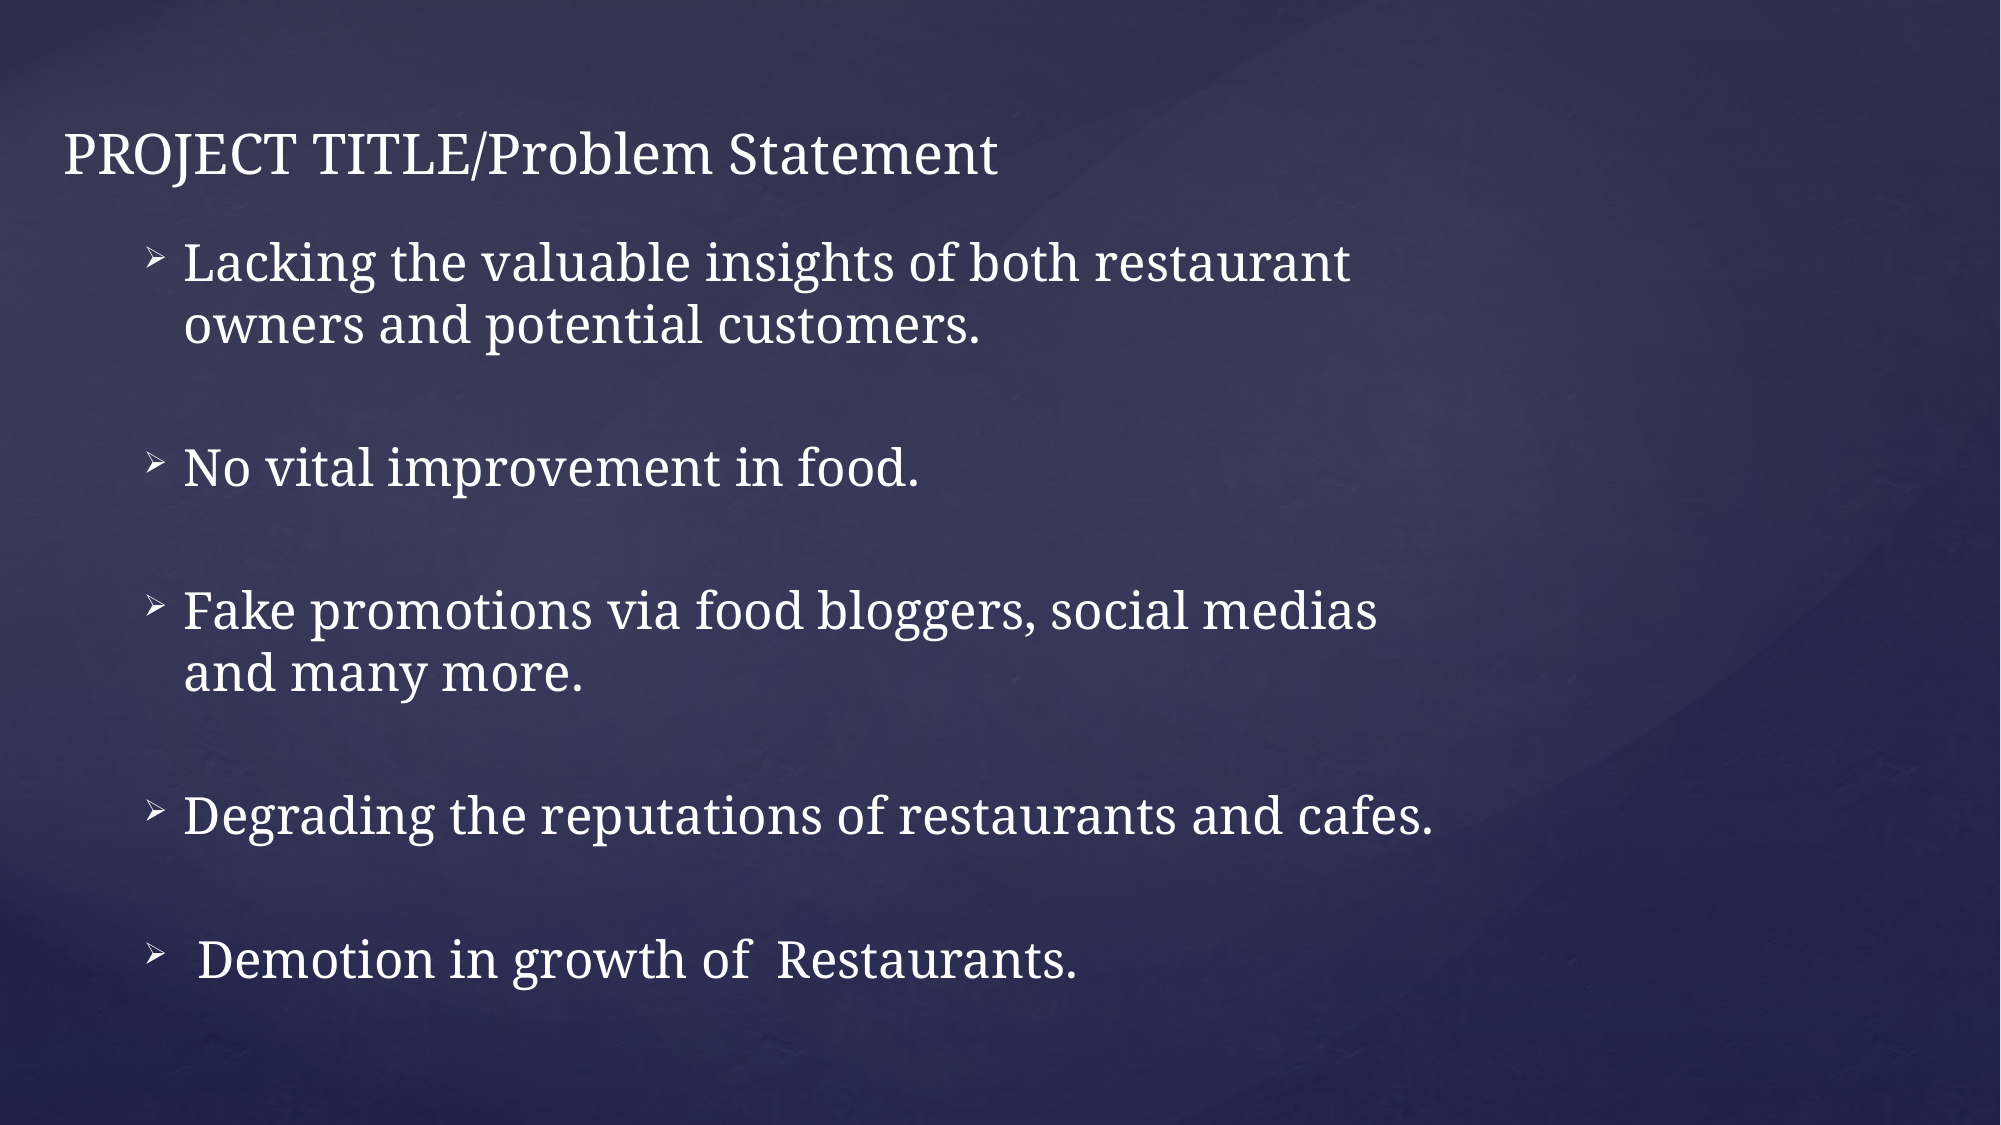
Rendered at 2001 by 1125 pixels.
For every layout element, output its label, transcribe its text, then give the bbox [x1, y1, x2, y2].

title PROJECT TITLE/Problem Statement [48, 110, 1699, 261]
list Lacking the valuable insights of both restaurant owners and potential customers. No vital improvement in food. Fake promotions via food bloggers, social medias and many more. Degrading the reputations of restaurants and cafes. Demotion in growth of Restaurants. [126, 261, 1460, 1067]
